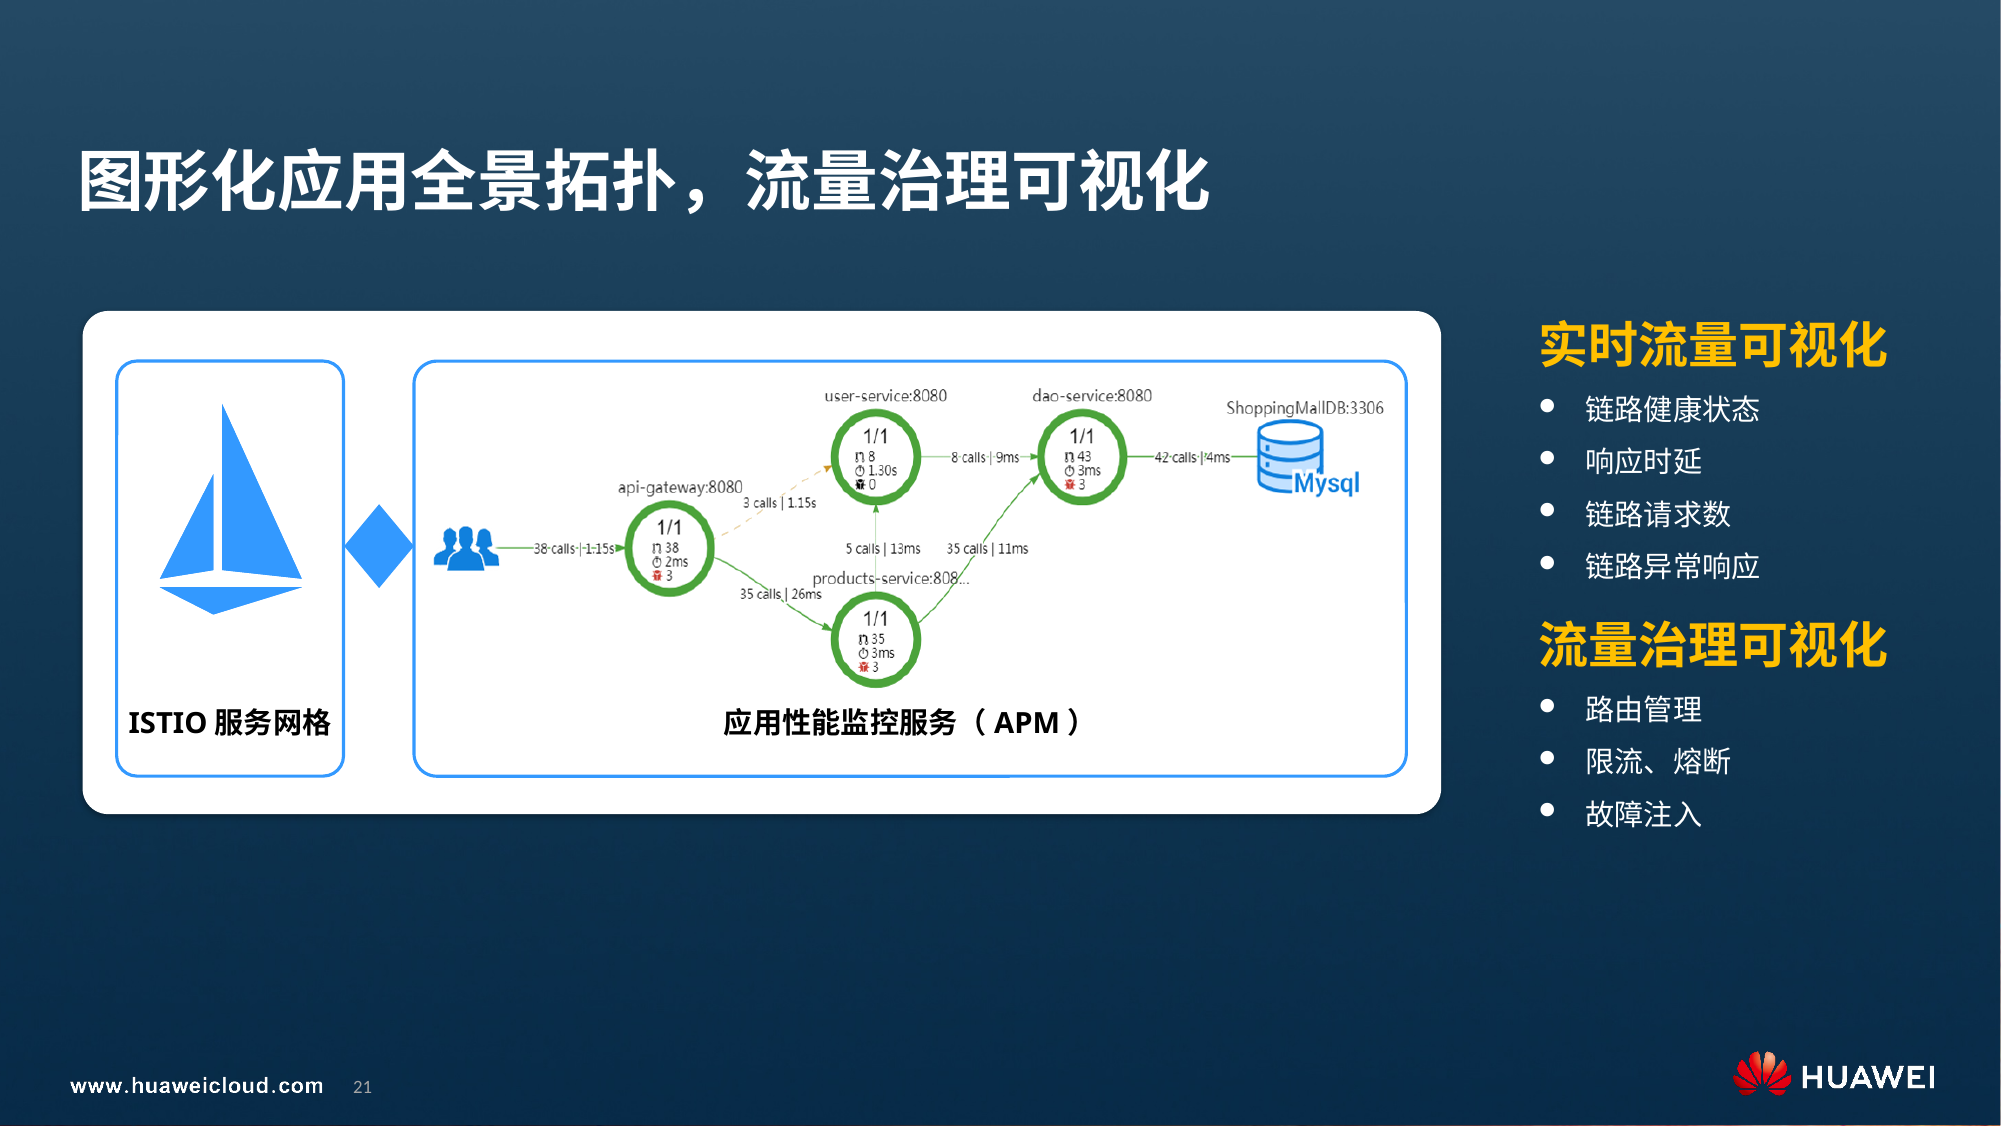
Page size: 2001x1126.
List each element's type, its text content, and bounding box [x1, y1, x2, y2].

text_box 流量治理可视化 路由管理 限流、熔断 故障注入 [1523, 606, 1904, 839]
text_box 实时流量可视化 链路健康状态 响应时延 链路请求数 链路异常响应 [1523, 306, 1904, 591]
text_box 图形化应用全景拓扑，流量治理可视化 [62, 131, 1475, 227]
picture [0, 0, 2001, 1126]
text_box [82, 310, 1442, 815]
